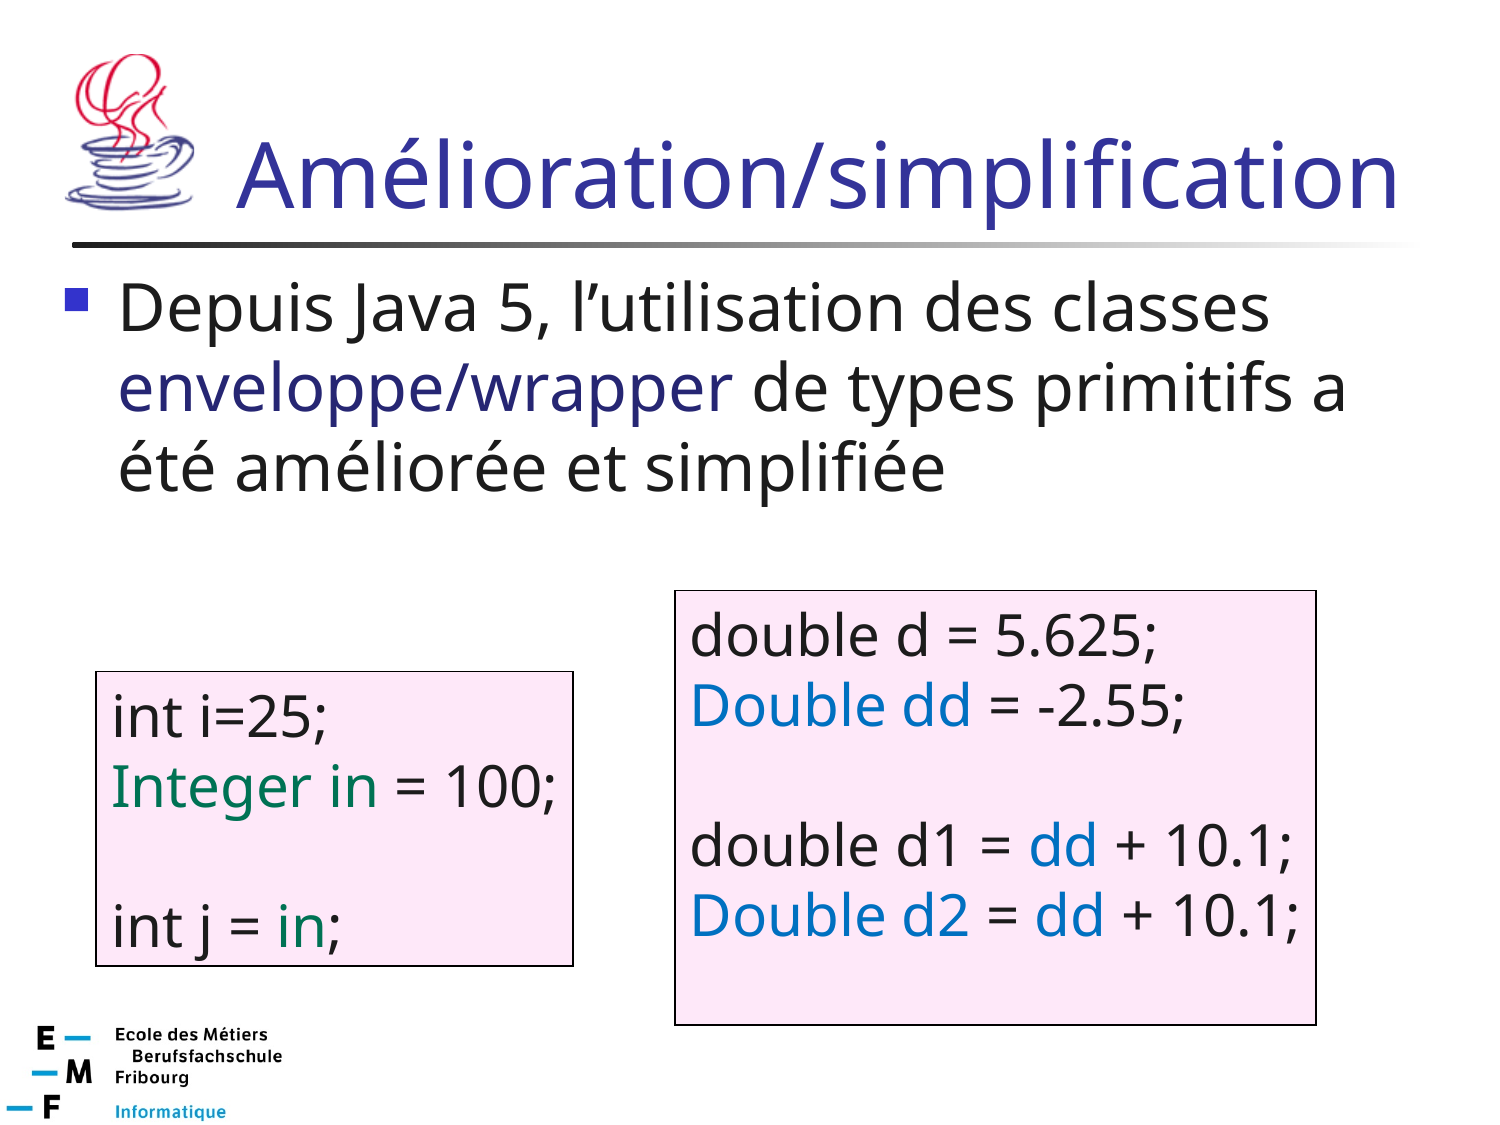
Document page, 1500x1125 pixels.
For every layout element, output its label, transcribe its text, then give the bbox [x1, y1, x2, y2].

text_box Depuis Java 5, l’utilisation des classes enveloppe/wrapper de types primitifs a été améliorée et simplifiée [46, 257, 1465, 540]
title Amélioration/simplification [221, 46, 1500, 235]
picture [64, 54, 195, 218]
picture [0, 1023, 286, 1125]
text_box double d = 5.625; Double dd = -2.55; double d1 = dd + 10.1; Double d2 = dd + 10.1; [674, 590, 1316, 1026]
text_box int i=25; Integer in = 100; int j = in; [96, 671, 574, 967]
